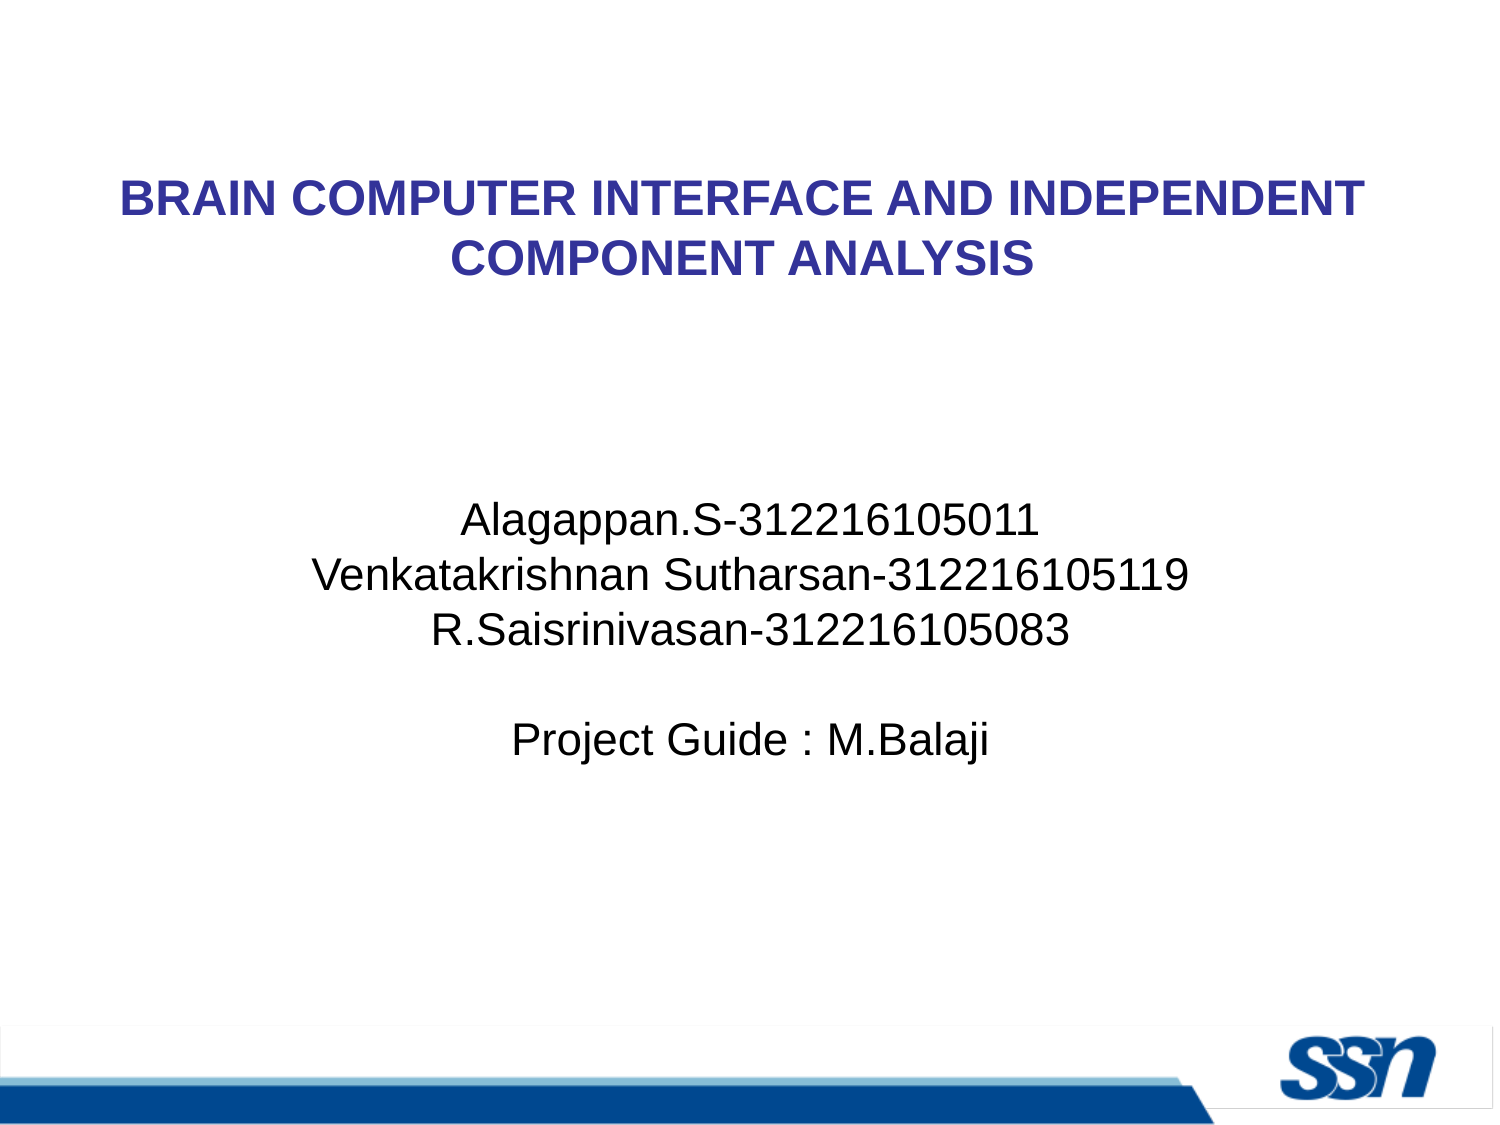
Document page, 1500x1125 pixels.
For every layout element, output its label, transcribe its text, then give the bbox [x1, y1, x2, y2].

text_box Alagappan.S-312216105011 Venkatakrishnan Sutharsan-312216105119 R.Saisrinivasan-312216105083 Project Guide : M.Balaji [225, 387, 1276, 867]
picture [0, 1025, 1496, 1125]
text_box BRAIN COMPUTER INTERFACE AND INDEPENDENT COMPONENT ANALYSIS [104, 112, 1380, 354]
